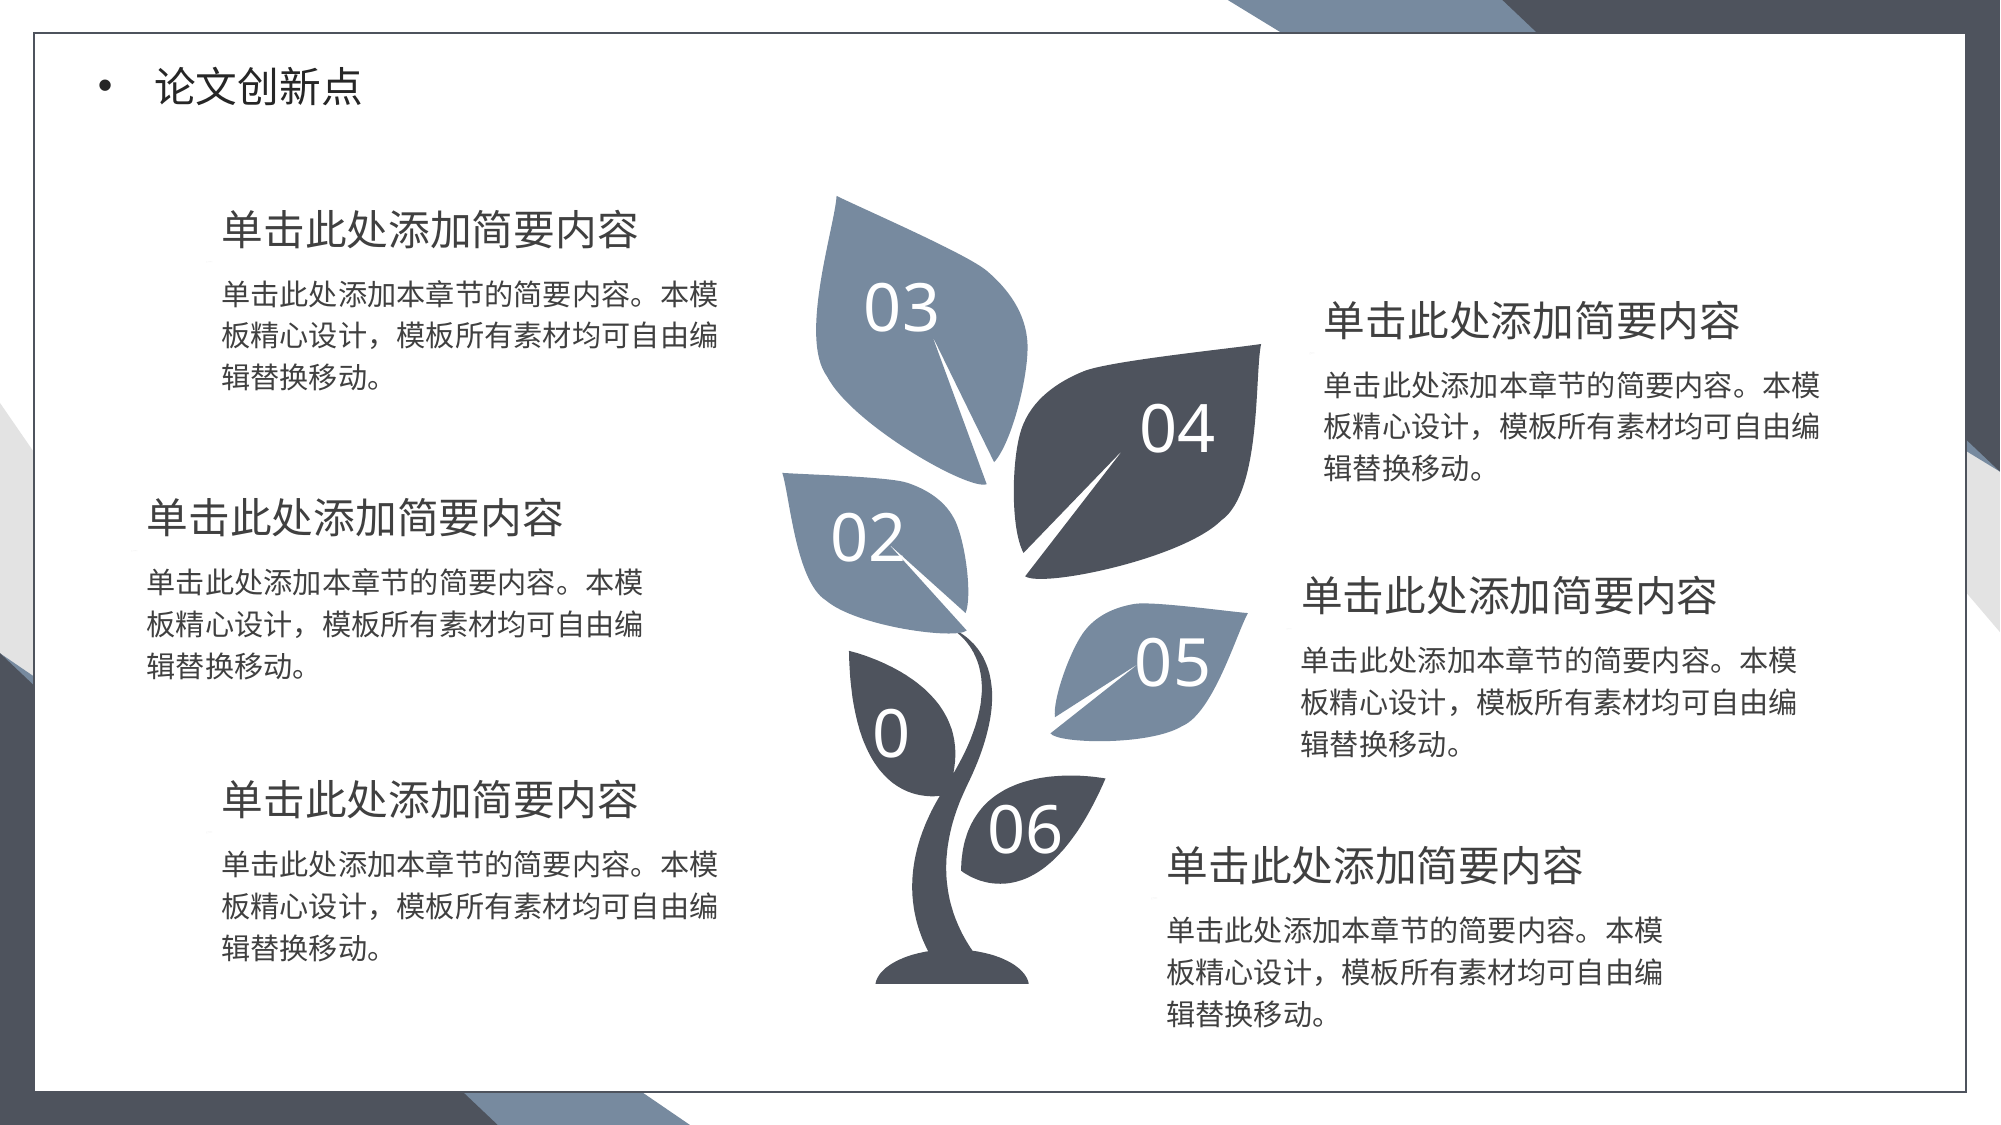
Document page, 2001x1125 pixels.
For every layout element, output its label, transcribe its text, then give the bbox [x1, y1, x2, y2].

text_box [951, 633, 993, 830]
text_box 论文创新点 [83, 53, 434, 118]
text_box [848, 650, 918, 725]
text_box 01 [858, 683, 951, 859]
text_box 单击此处添加本章节的简要内容。本模板精心设计，模板所有素材均可自由编辑替换移动。 [1151, 898, 1690, 1039]
text_box [1035, 775, 1106, 779]
text_box [782, 472, 967, 634]
text_box 单击此处添加简要内容 [131, 484, 691, 550]
text_box 单击此处添加本章节的简要内容。本模板精心设计，模板所有素材均可自由编辑替换移动。 [206, 832, 745, 973]
text_box 单击此处添加简要内容 [206, 766, 766, 832]
text_box [932, 503, 969, 614]
text_box 单击此处添加本章节的简要内容。本模板精心设计，模板所有素材均可自由编辑替换移动。 [206, 261, 745, 402]
text_box 单击此处添加简要内容 [1151, 832, 1711, 898]
text_box 05 [1120, 612, 1255, 707]
text_box [961, 822, 1035, 884]
text_box 单击此处添加本章节的简要内容。本模板精心设计，模板所有素材均可自由编辑替换移动。 [1309, 352, 1848, 494]
text_box 02 [816, 487, 943, 583]
text_box [875, 859, 1029, 984]
text_box 06 [972, 779, 1137, 874]
text_box 04 [1125, 378, 1260, 474]
text_box 03 [849, 257, 983, 353]
text_box 单击此处添加简要内容 [1286, 562, 1845, 628]
text_box 单击此处添加本章节的简要内容。本模板精心设计，模板所有素材均可自由编辑替换移动。 [1286, 628, 1825, 769]
text_box [1013, 343, 1262, 579]
text_box [1050, 603, 1237, 742]
text_box 单击此处添加简要内容 [206, 195, 766, 261]
text_box 单击此处添加简要内容 [1309, 287, 1868, 352]
text_box 单击此处添加本章节的简要内容。本模板精心设计，模板所有素材均可自由编辑替换移动。 [131, 550, 671, 691]
text_box [816, 195, 1028, 485]
